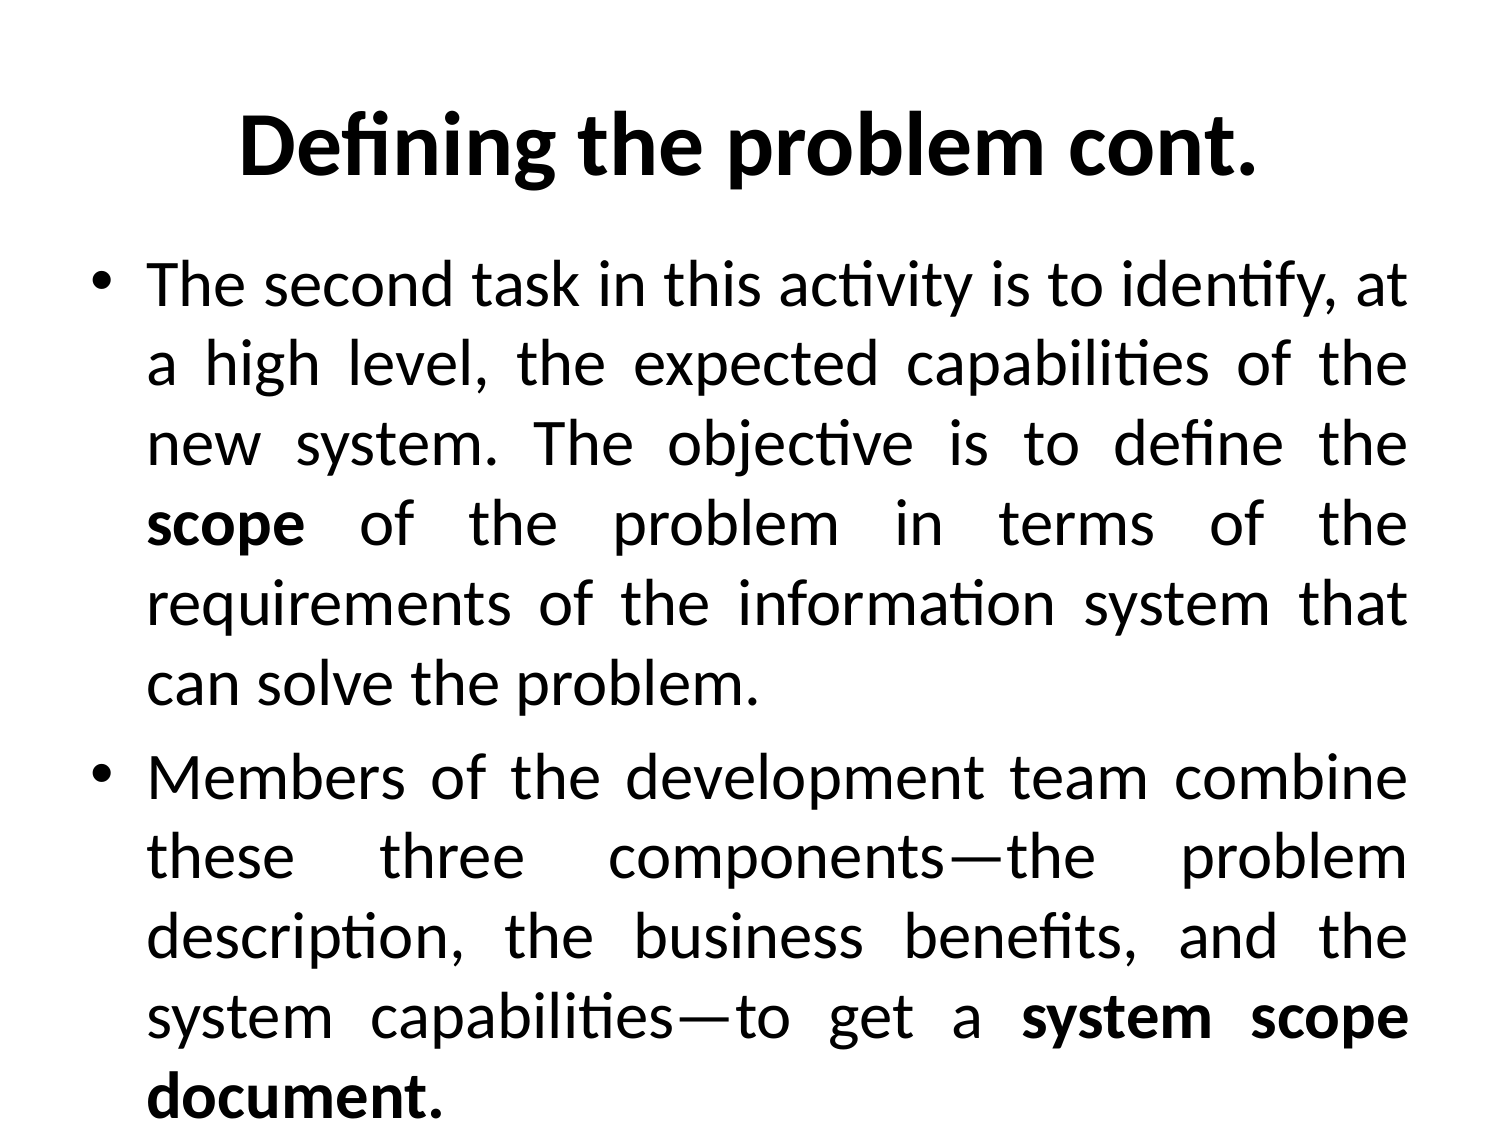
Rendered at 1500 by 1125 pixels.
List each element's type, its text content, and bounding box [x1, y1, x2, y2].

title Defining the problem cont. [74, 44, 1426, 231]
list The second task in this activity is to identify, at a high level, the expected capabilities of the new system. The objective is to define the scope of the problem in terms of the requirements of the information system that can solve the problem. Members of the development team combine these three components—the problem description, the business benefits, and the system capabilities—to get a system scope document. [74, 231, 1426, 1083]
